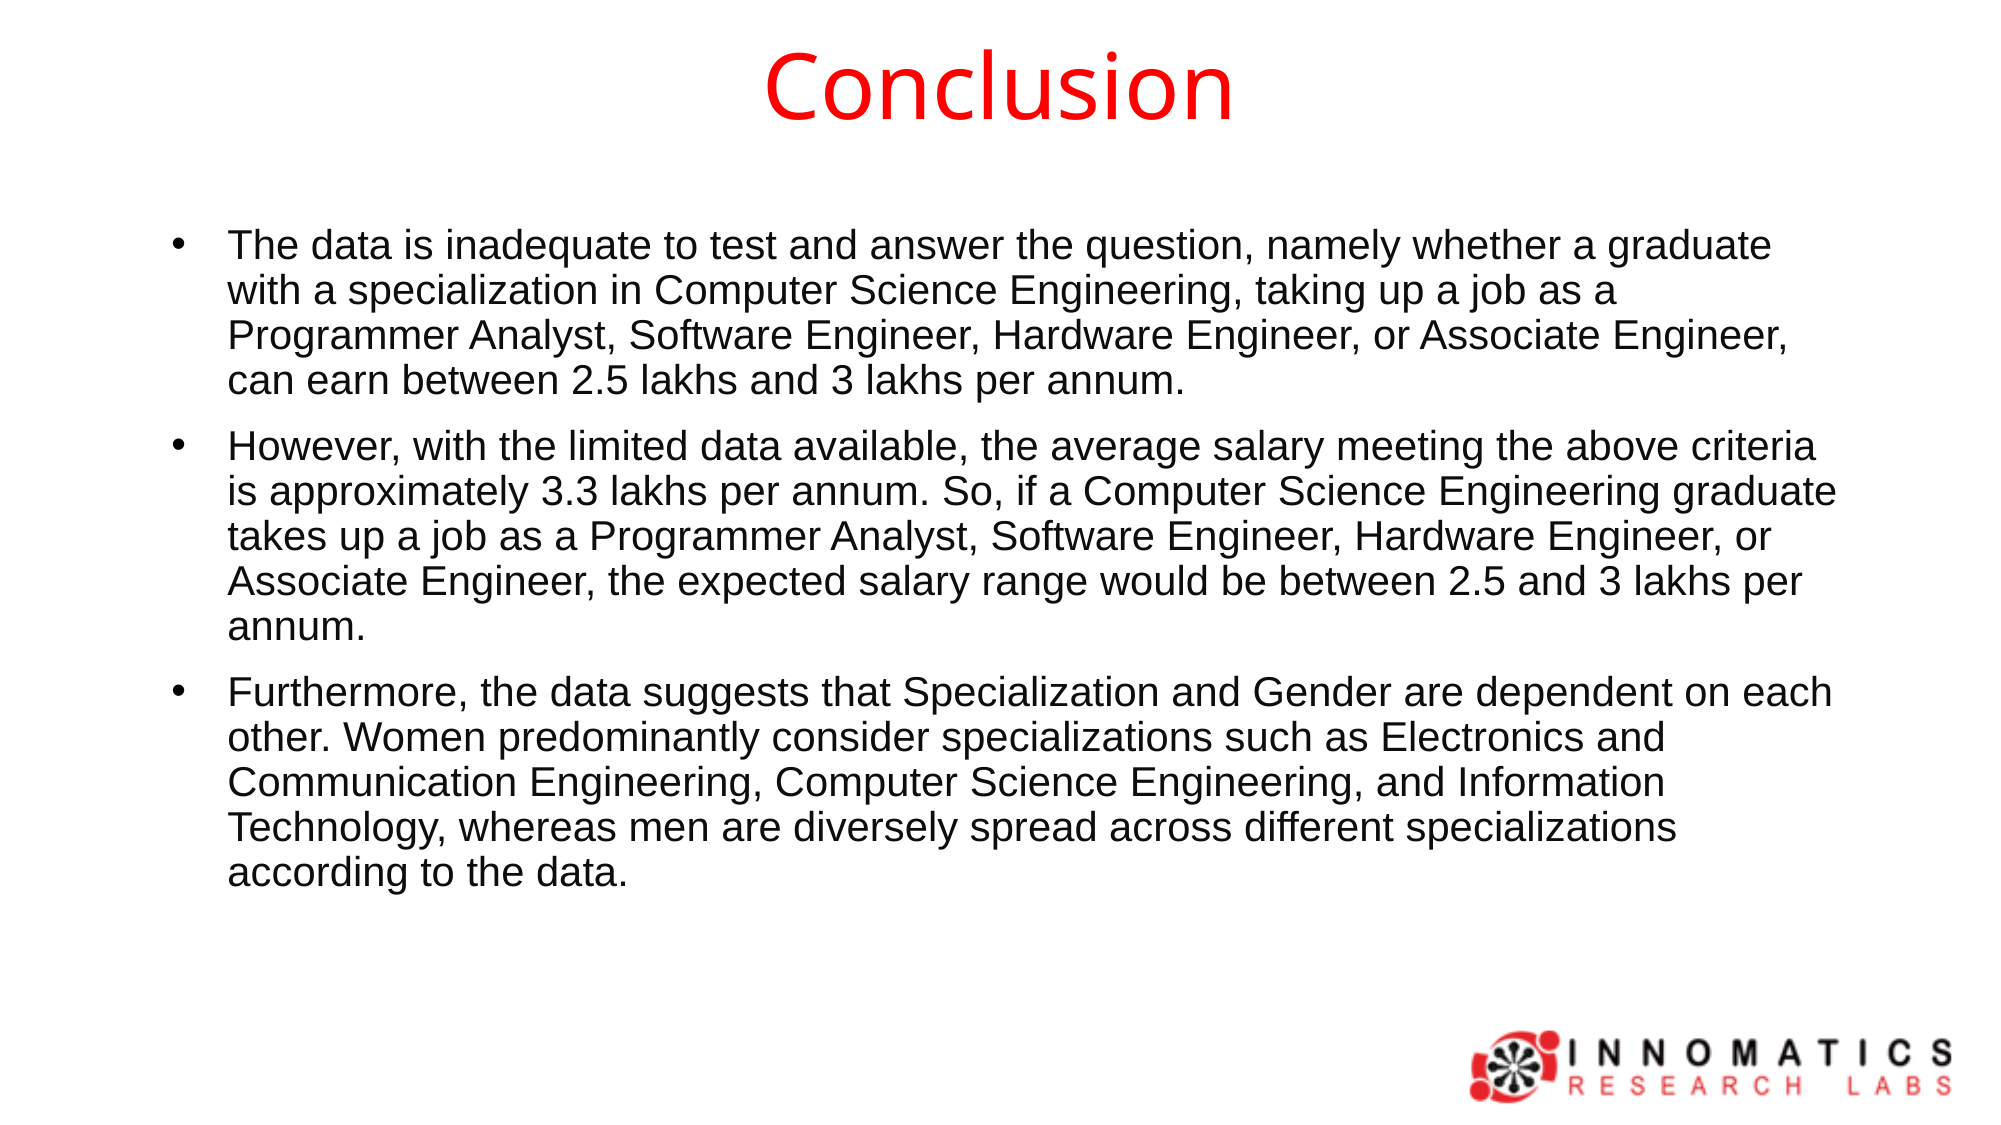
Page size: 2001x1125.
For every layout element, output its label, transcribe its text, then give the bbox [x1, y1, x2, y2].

picture [1445, 1014, 1975, 1125]
title Conclusion [137, 25, 1863, 145]
list The data is inadequate to test and answer the question, namely whether a graduate with a specialization in Computer Science Engineering, taking up a job as a Programmer Analyst, Software Engineer, Hardware Engineer, or Associate Engineer, can earn between 2.5 lakhs and 3 lakhs per annum. However, with the limited data available, the average salary meeting the above criteria is approximately 3.3 lakhs per annum. So, if a Computer Science Engineering graduate takes up a job as a Programmer Analyst, Software Engineer, Hardware Engineer, or Associate Engineer, the expected salary range would be between 2.5 and 3 lakhs per annum. Furthermore, the data suggests that Specialization and Gender are dependent on each other. Women predominantly consider specializations such as Electronics and Communication Engineering, Computer Science Engineering, and Information Technology, whereas men are diversely spread across different specializations according to the data. [137, 145, 1863, 1014]
